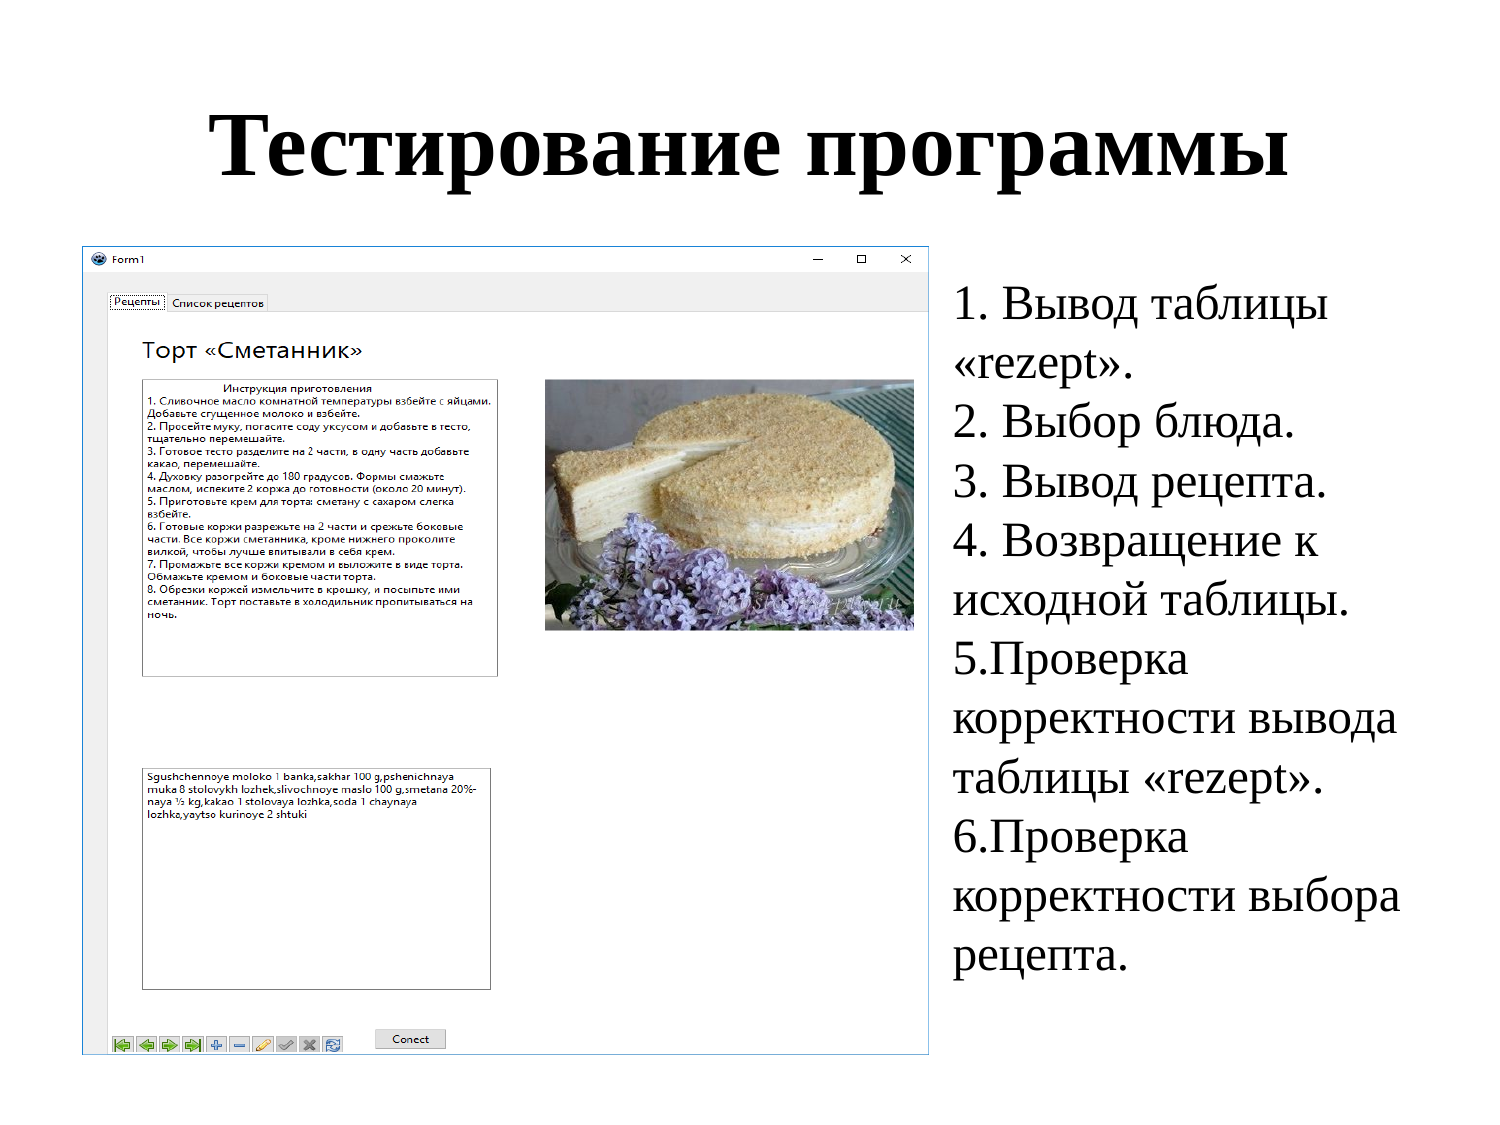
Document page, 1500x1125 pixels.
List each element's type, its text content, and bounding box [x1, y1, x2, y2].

list 1. Вывод таблицы «rezept». 2. Выбор блюда. 3. Вывод рецепта. 4. Возвращение к исходной таблицы. 5.Проверка корректности вывода таблицы «rezept». 6.Проверка корректности выбора рецепта. [937, 262, 1425, 1005]
picture [81, 245, 929, 1055]
title Тестирование программы [75, 45, 1425, 233]
